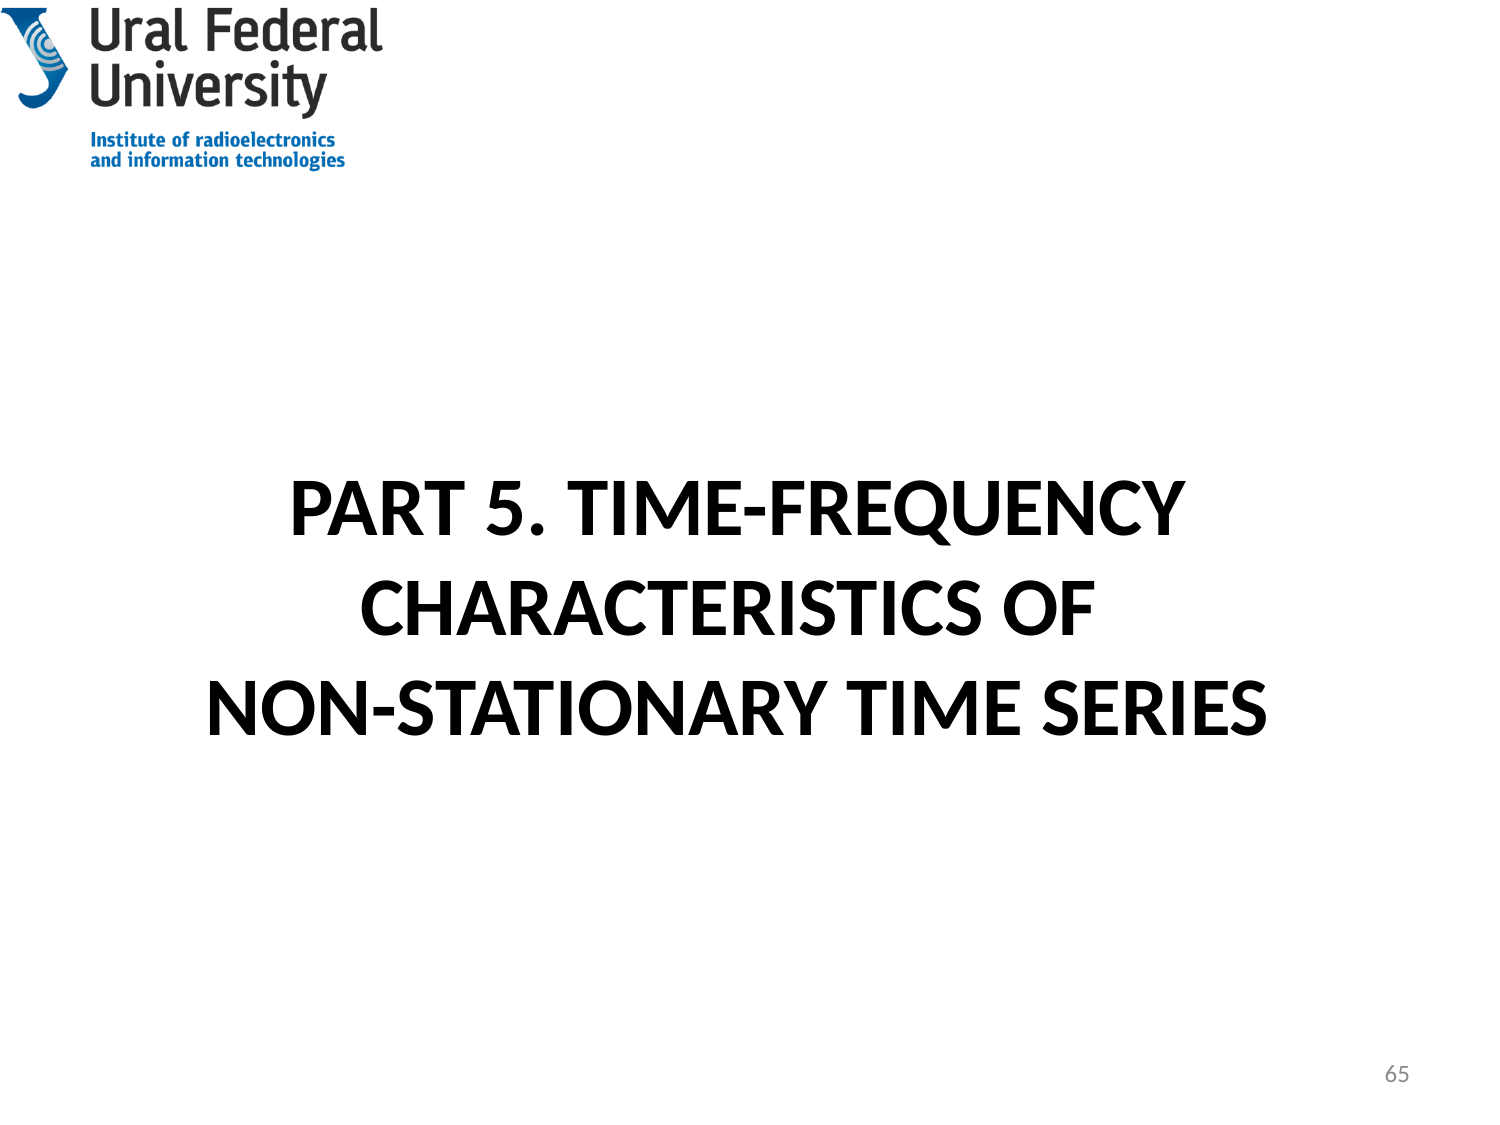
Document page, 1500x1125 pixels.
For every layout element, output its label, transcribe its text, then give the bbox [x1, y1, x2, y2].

title PART 5. TIME-FREQUENCY CHARACTERISTICS OF NON-STATIONARY TIME SERIES [100, 444, 1376, 764]
picture [0, 0, 384, 174]
slide_number 65 [1074, 1042, 1425, 1103]
